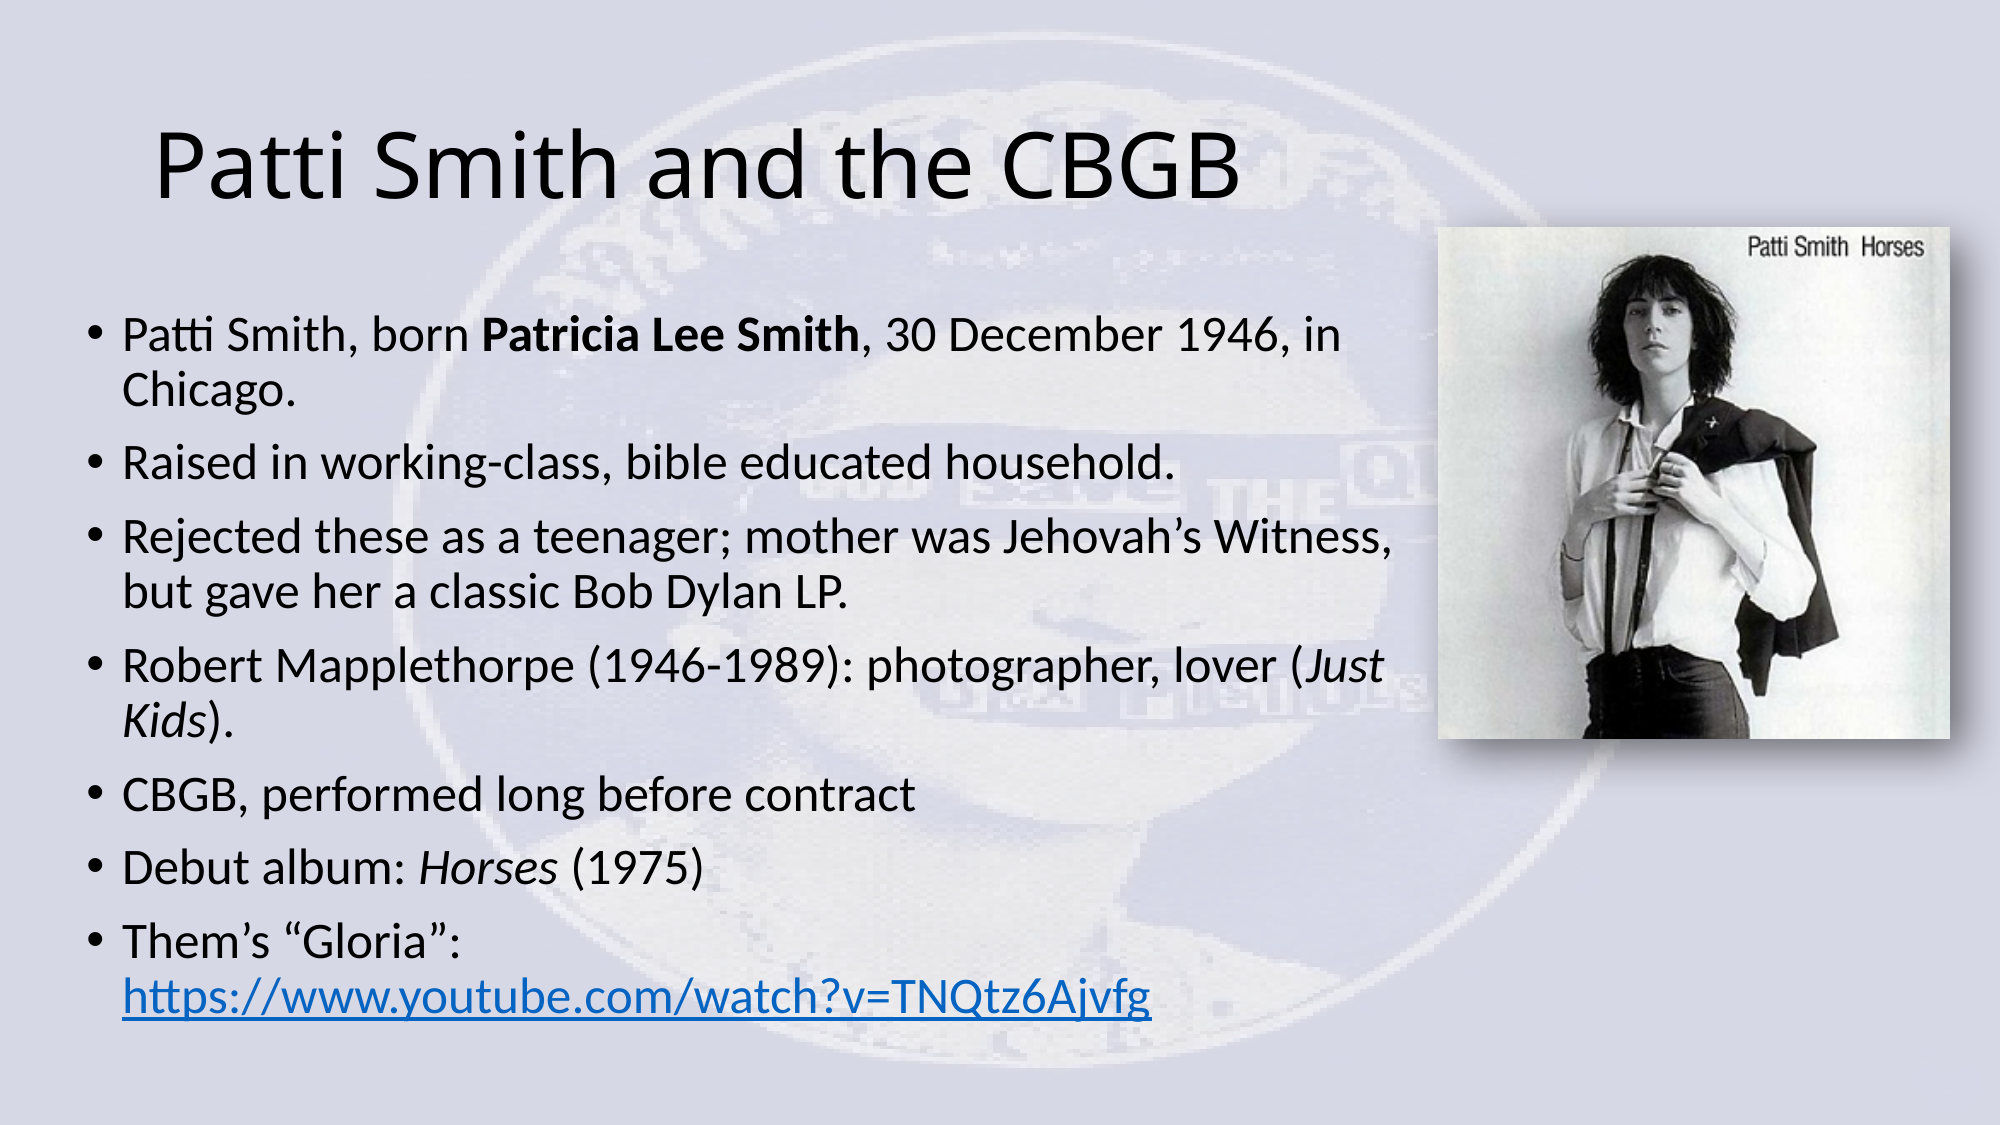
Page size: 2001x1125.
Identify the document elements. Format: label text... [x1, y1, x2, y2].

list Patti Smith, born Patricia Lee Smith, 30 December 1946, in Chicago. Raised in working-class, bible educated household. Rejected these as a teenager; mother was Jehovah’s Witness, but gave her a classic Bob Dylan LP. Robert Mapplethorpe (1946-1989): photographer, lover (Just Kids). CBGB, performed long before contract Debut album: Horses (1975) Them’s “Gloria”: https://www.youtube.com/watch?v=TNQtz6Ajvfg [71, 299, 1429, 1036]
title Patti Smith and the CBGB [137, 59, 1863, 278]
picture [1438, 227, 1950, 739]
